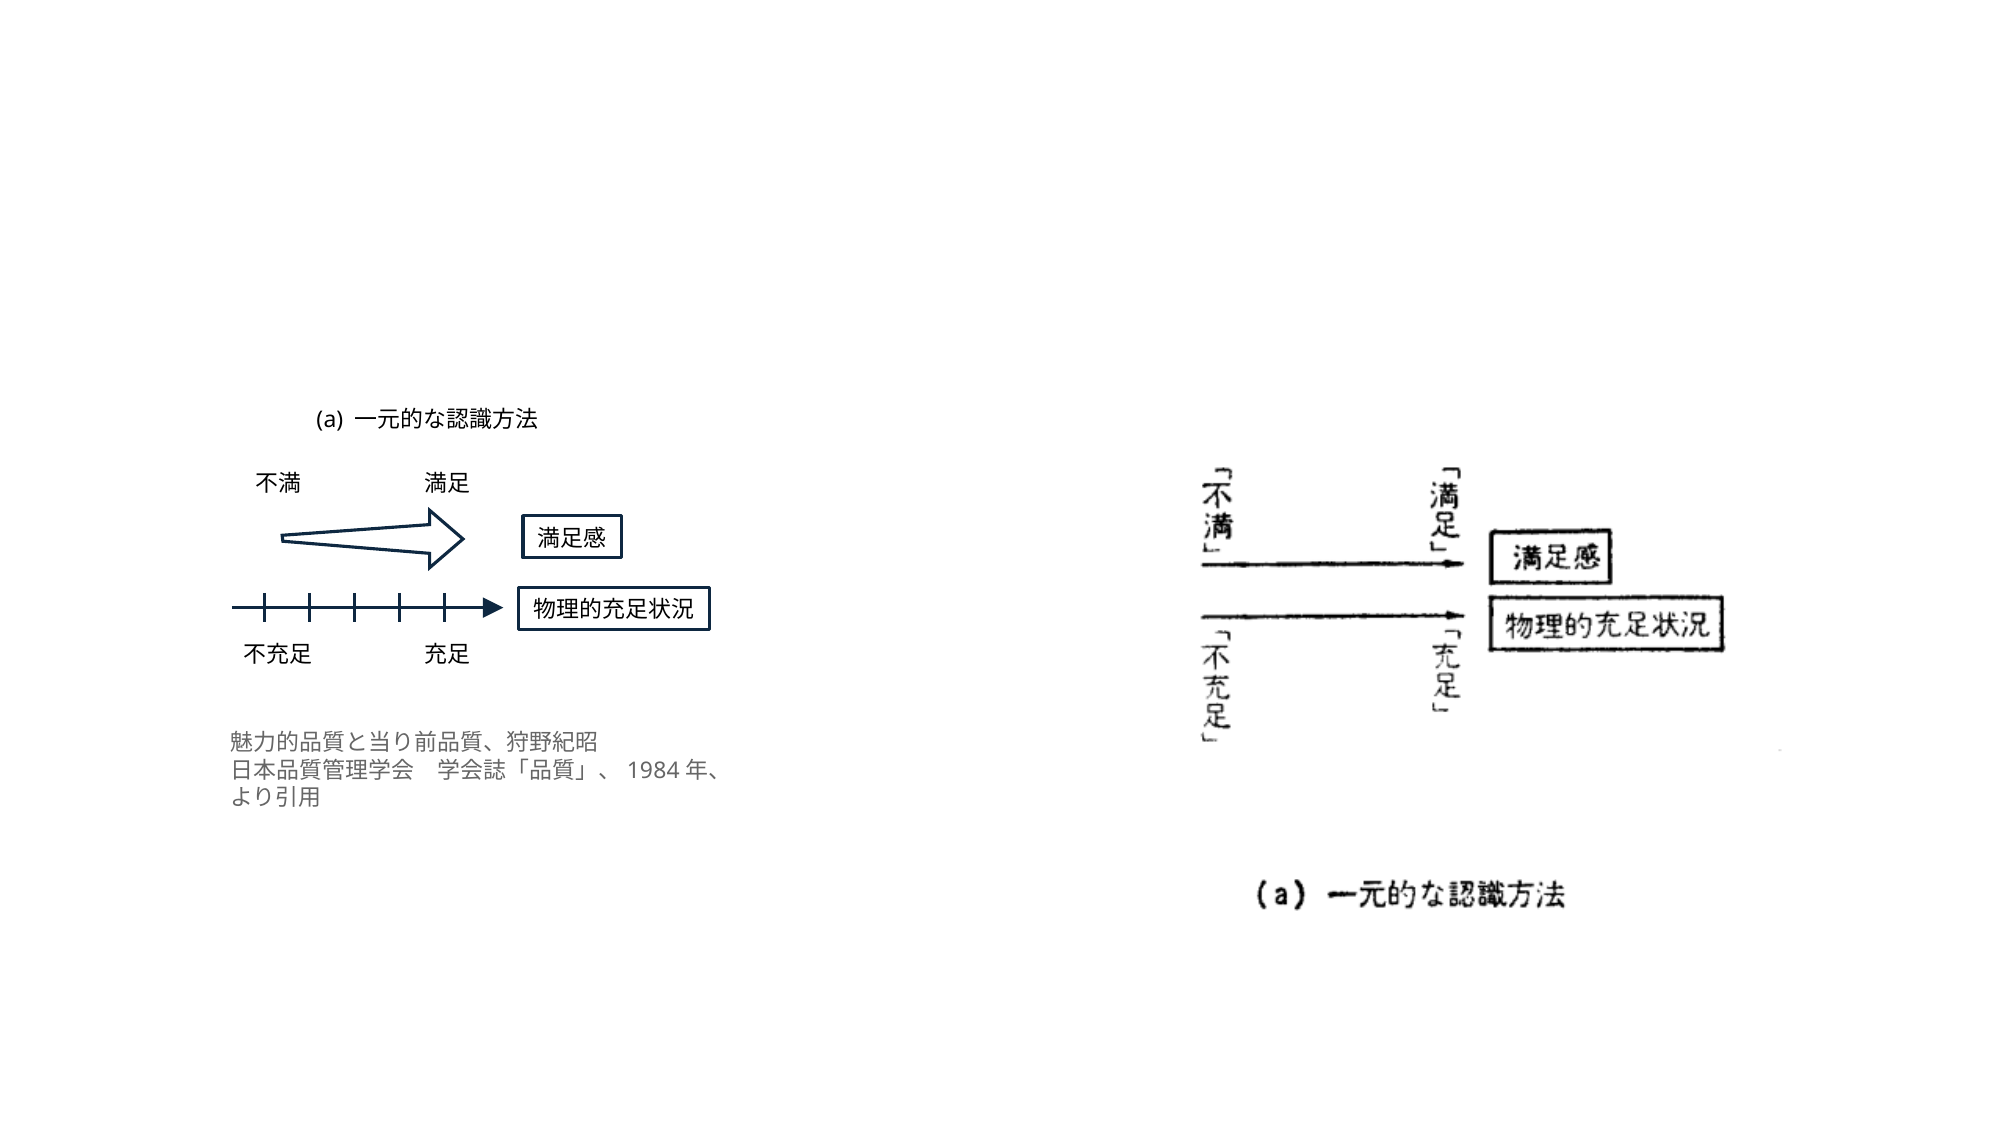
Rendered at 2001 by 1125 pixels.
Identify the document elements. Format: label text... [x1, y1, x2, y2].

text_box 不充足 [229, 631, 328, 675]
picture [1046, 200, 1807, 925]
text_box 満足 [409, 461, 486, 504]
text_box 充足 [409, 631, 486, 675]
text_box (a) 一元的な認識方法 [301, 396, 554, 440]
text_box 物理的充足状況 [518, 587, 710, 630]
text_box [280, 506, 466, 572]
text_box 不満 [240, 461, 317, 504]
text_box 魅力的品質と当り前品質、狩野紀昭 日本品質管理学会 学会誌「品質」、1984年、 より引用 [215, 720, 746, 818]
text_box 満足感 [522, 515, 622, 558]
